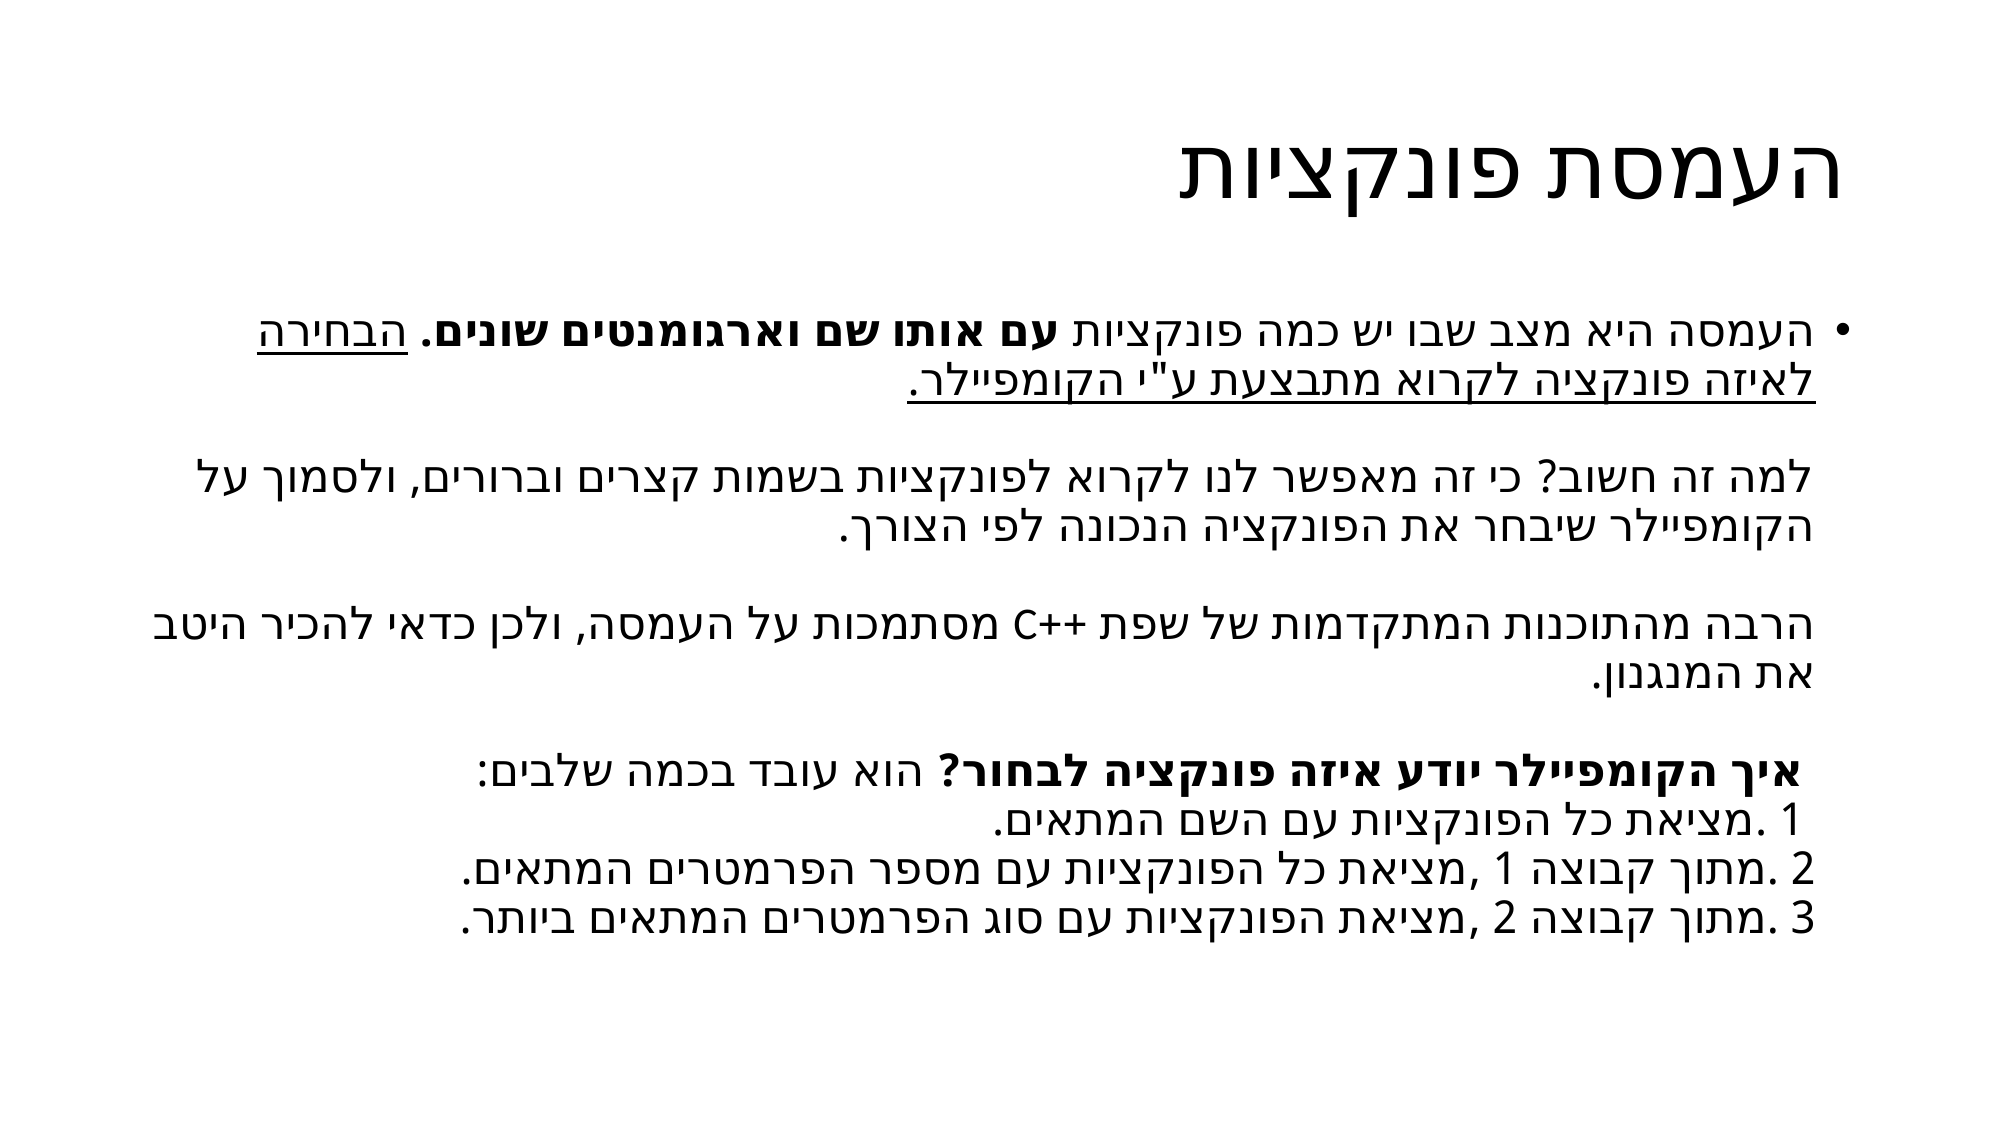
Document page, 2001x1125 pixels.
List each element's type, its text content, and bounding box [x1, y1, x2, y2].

list העמסה היא מצב שבו יש כמה פונקציות עם אותו שם וארגומנטים שונים. הבחירה לאיזה פונקציה לקרוא מתבצעת ע"י הקומפיילר. למה זה חשוב? כי זה מאפשר לנו לקרוא לפונקציות בשמות קצרים וברורים, ולסמוך על הקומפיילר שיבחר את הפונקציה הנכונה לפי הצורך. הרבה מהתוכנות המתקדמות של שפת ++C מסתמכות על העמסה, ולכן כדאי להכיר היטב את המנגנון. איך הקומפיילר יודע איזה פונקציה לבחור? הוא עובד בכמה שלבים: 1 .מציאת כל הפונקציות עם השם המתאים. 2 .מתוך קבוצה 1 ,מציאת כל הפונקציות עם מספר הפרמטרים המתאים. 3 .מתוך קבוצה 2 ,מציאת הפונקציות עם סוג הפרמטרים המתאים ביותר. [137, 299, 1863, 1014]
title העמסת פונקציות [137, 59, 1863, 278]
